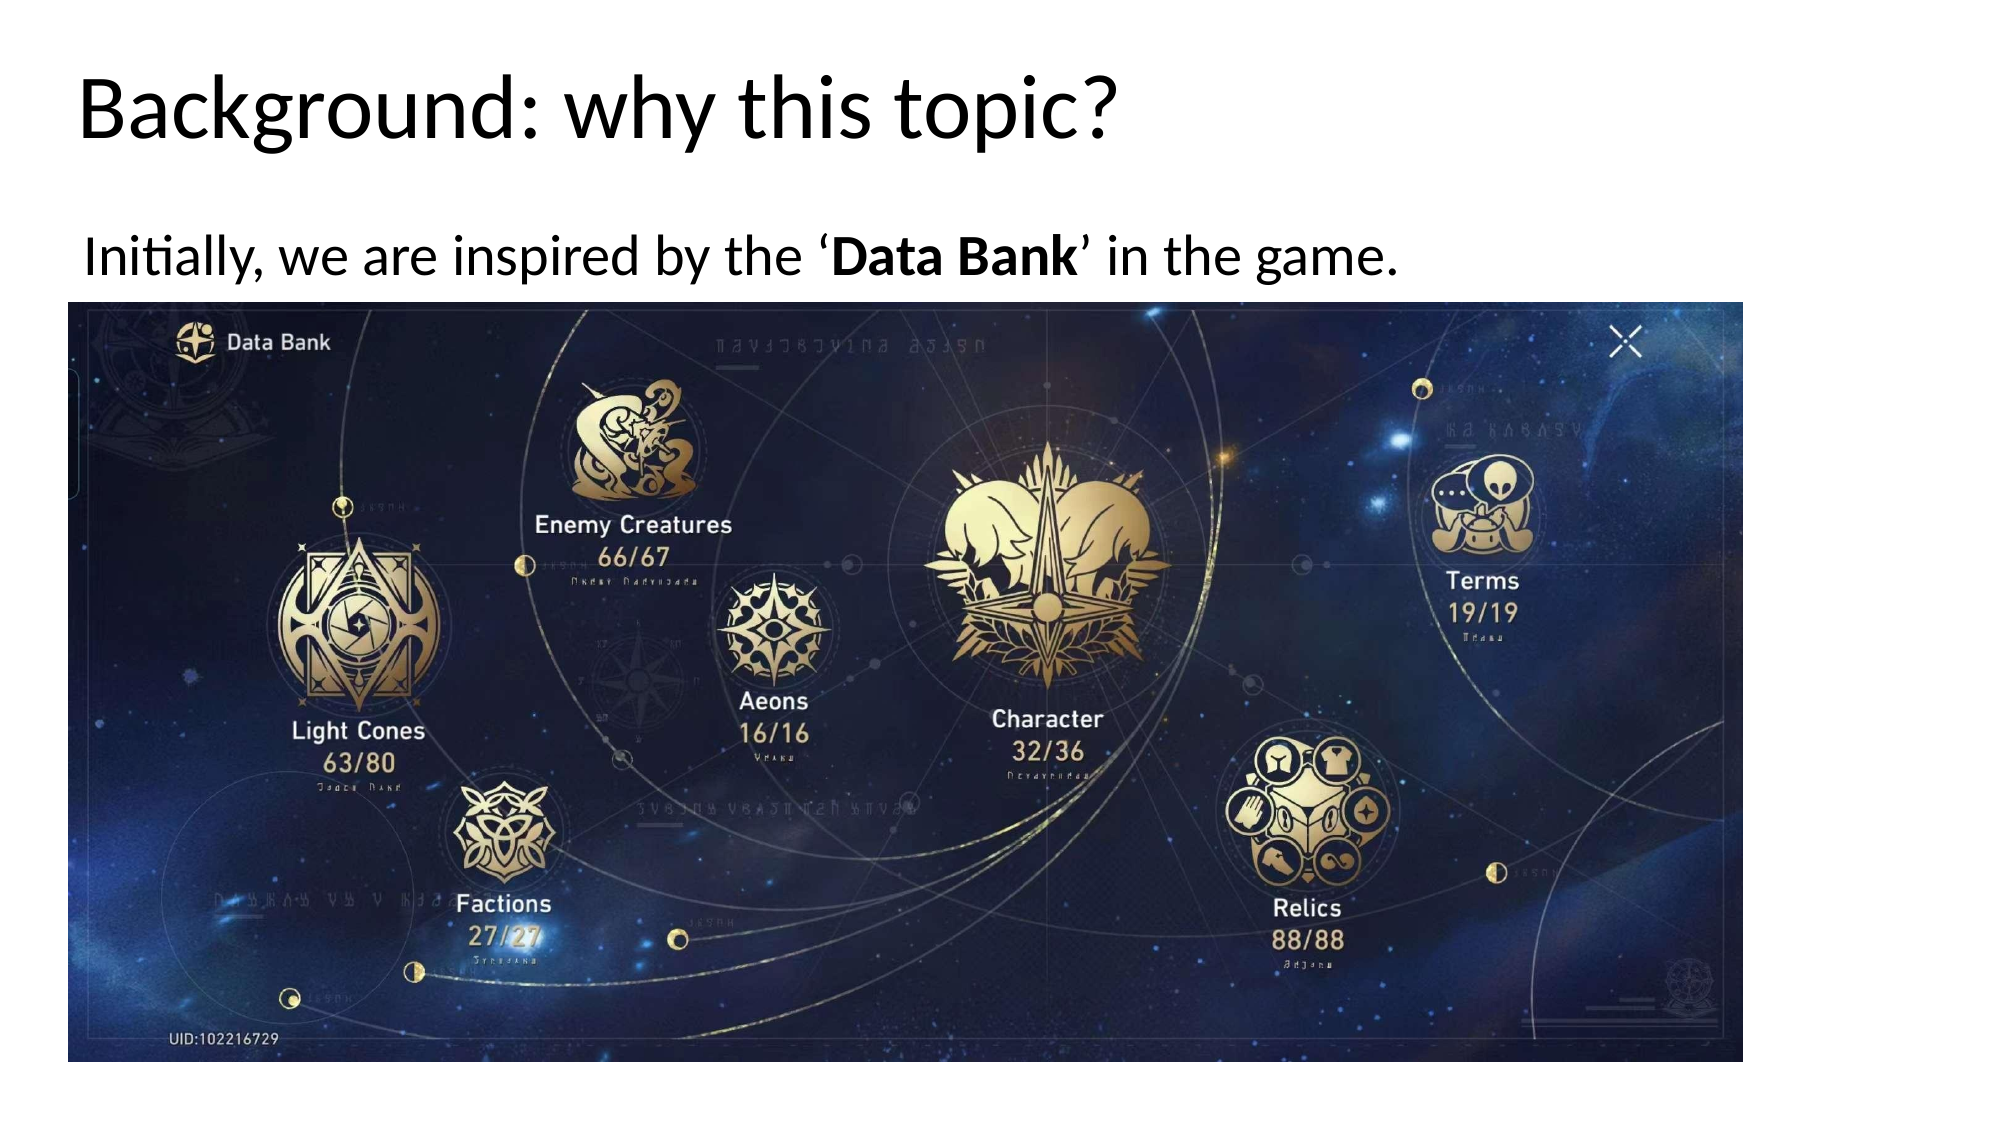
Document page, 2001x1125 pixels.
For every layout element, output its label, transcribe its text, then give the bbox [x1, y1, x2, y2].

title Background: why this topic? [0, 0, 1725, 218]
picture [68, 302, 1743, 1063]
list Initially, we are inspired by the ‘Data Bank’ in the game. [68, 217, 1555, 302]
